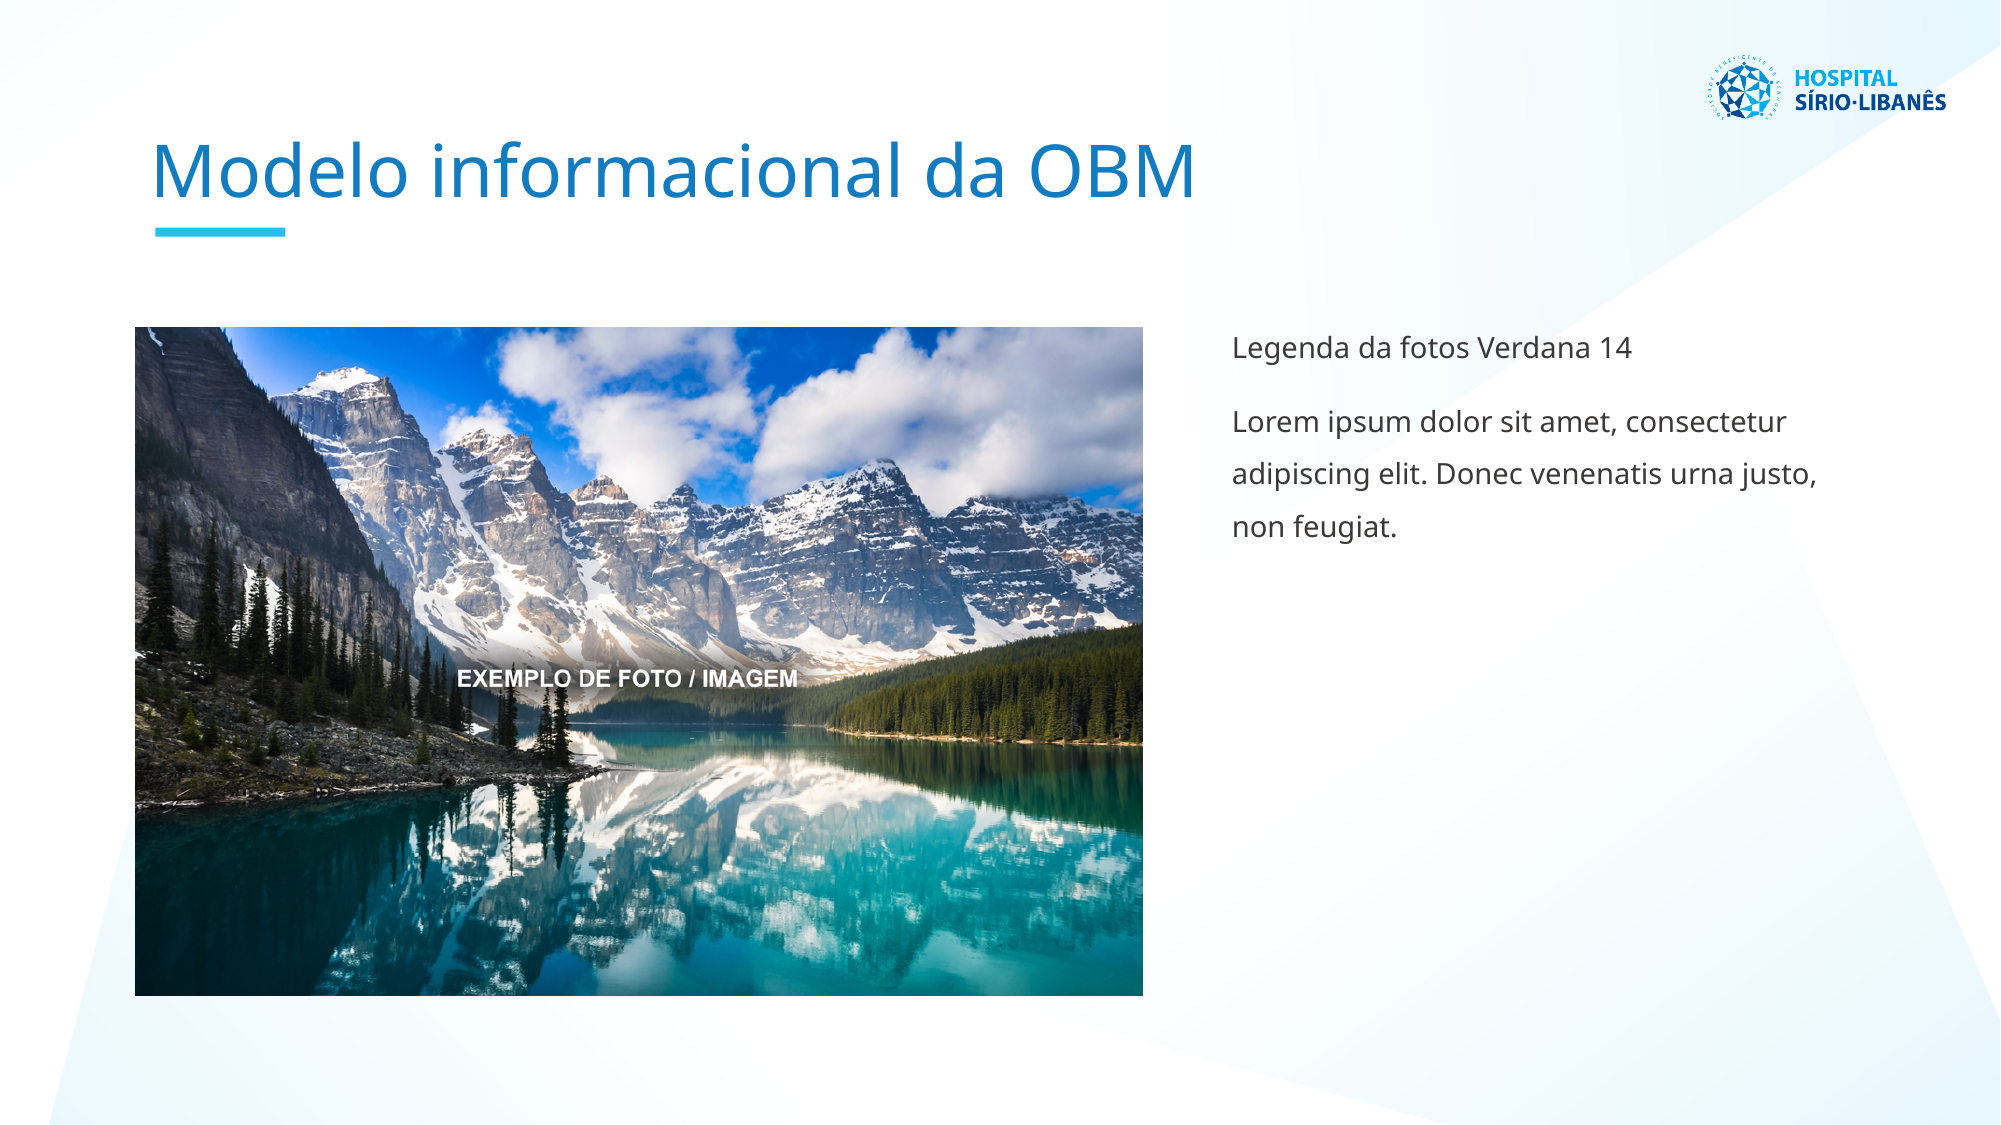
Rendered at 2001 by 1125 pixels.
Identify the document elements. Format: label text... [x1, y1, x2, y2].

picture [0, 0, 2001, 1125]
text_box Modelo informacional da OBM [135, 64, 1861, 283]
text_box Legenda da fotos Verdana 14 Lorem ipsum dolor sit amet, consectetur adipiscing elit. Donec venenatis urna justo, non feugiat. [1216, 304, 1861, 1019]
